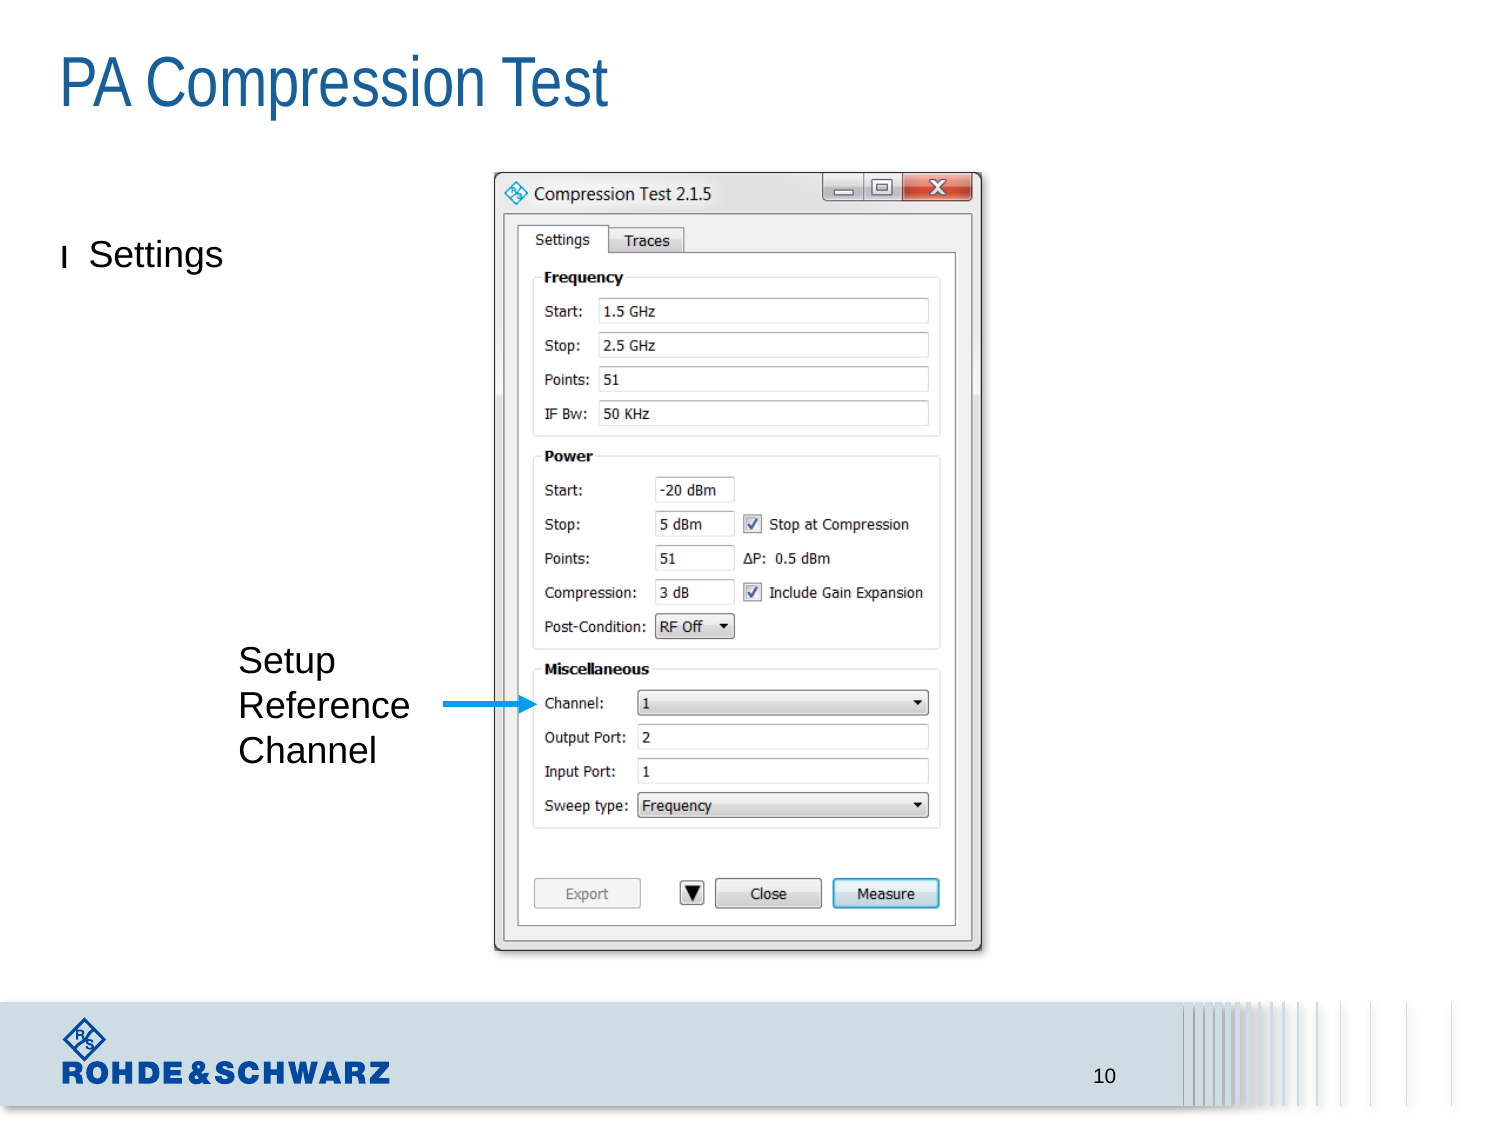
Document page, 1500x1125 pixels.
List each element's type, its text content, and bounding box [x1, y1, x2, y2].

list Settings [59, 224, 1418, 993]
text_box Setup Reference Channel [223, 628, 448, 779]
title PA Compression Test [59, 35, 1418, 213]
slide_number 10 [1033, 1062, 1117, 1093]
picture [494, 172, 983, 951]
